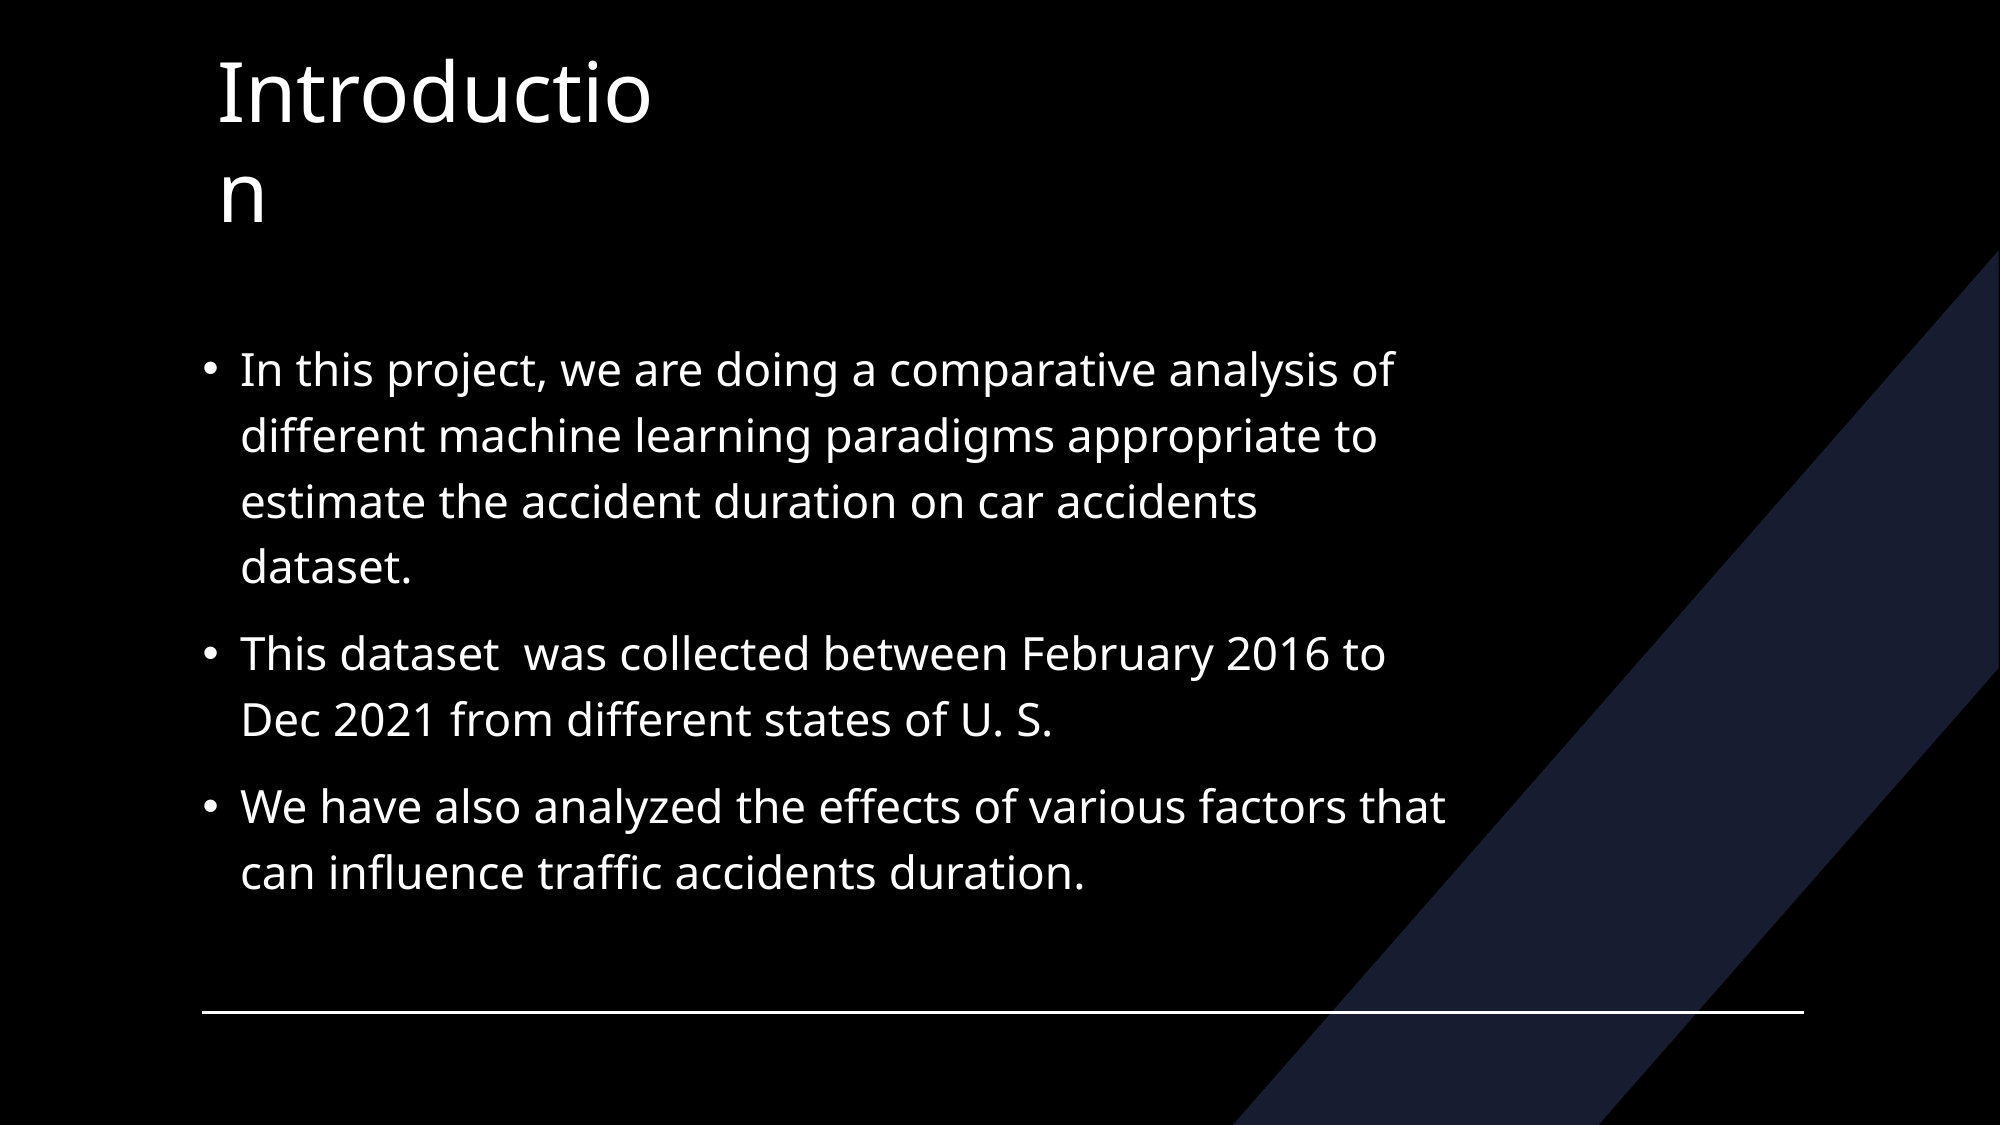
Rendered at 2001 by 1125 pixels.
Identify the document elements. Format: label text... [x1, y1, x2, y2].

text_box [0, 0, 2000, 1125]
text_box [1231, 1014, 1698, 1125]
list In this project, we are doing a comparative analysis of different machine learning paradigms appropriate to estimate the accident duration on car accidents dataset. This dataset was collected between February 2016 to Dec 2021 from different states of U. S. We have also analyzed the effects of various factors that can influence traffic accidents duration. [187, 321, 1483, 893]
title Introduction [202, 27, 709, 251]
text_box [1331, 247, 2000, 1011]
